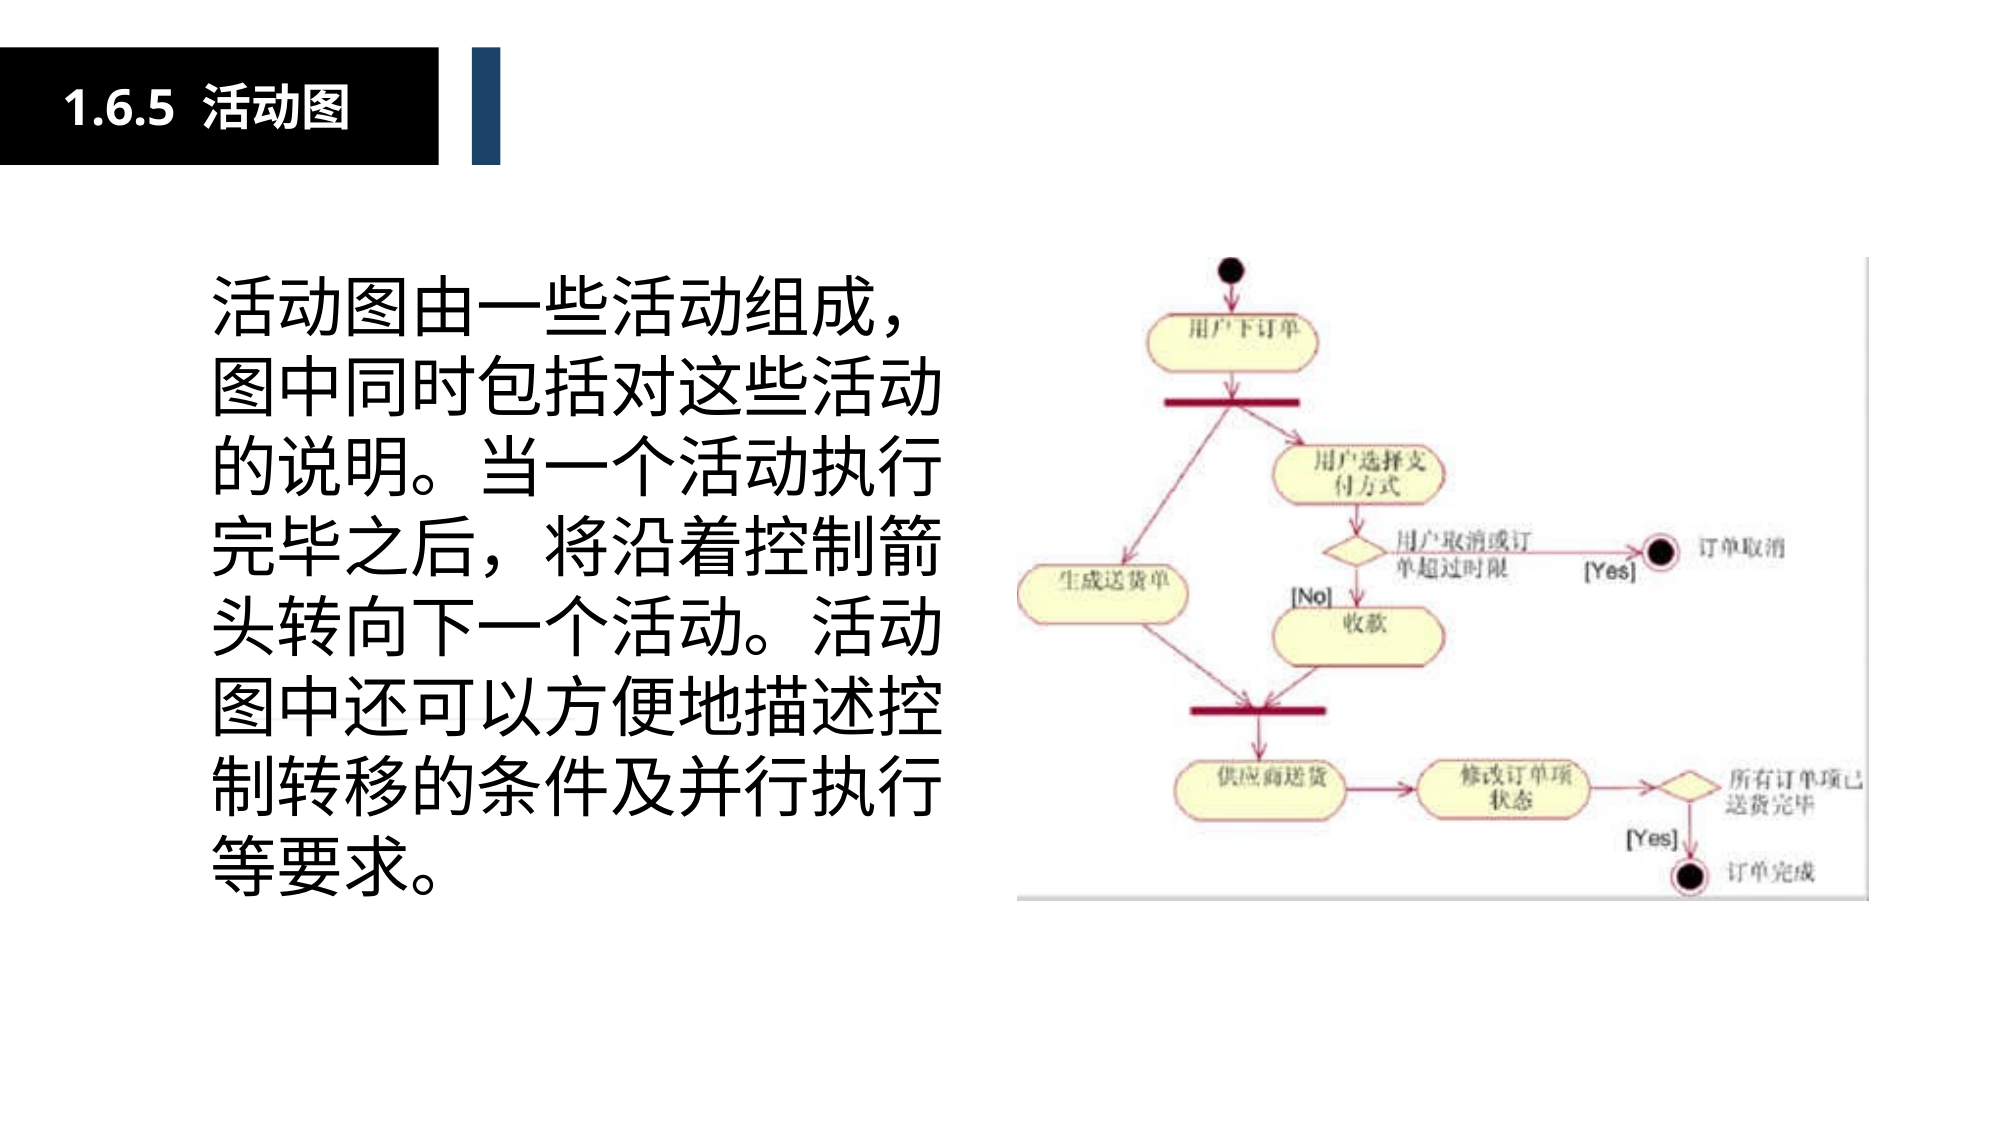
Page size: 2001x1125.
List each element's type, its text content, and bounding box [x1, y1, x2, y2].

text_box [0, 46, 440, 166]
text_box 1.6.5 活动图 [0, 68, 414, 143]
picture [1017, 257, 1869, 901]
text_box 活动图由一些活动组成，图中同时包括对这些活动的说明。当一个活动执行完毕之后，将沿着控制箭头转向下一个活动。活动图中还可以方便地描述控制转移的条件及并行执行等要求。 [195, 257, 965, 912]
text_box [471, 46, 501, 166]
